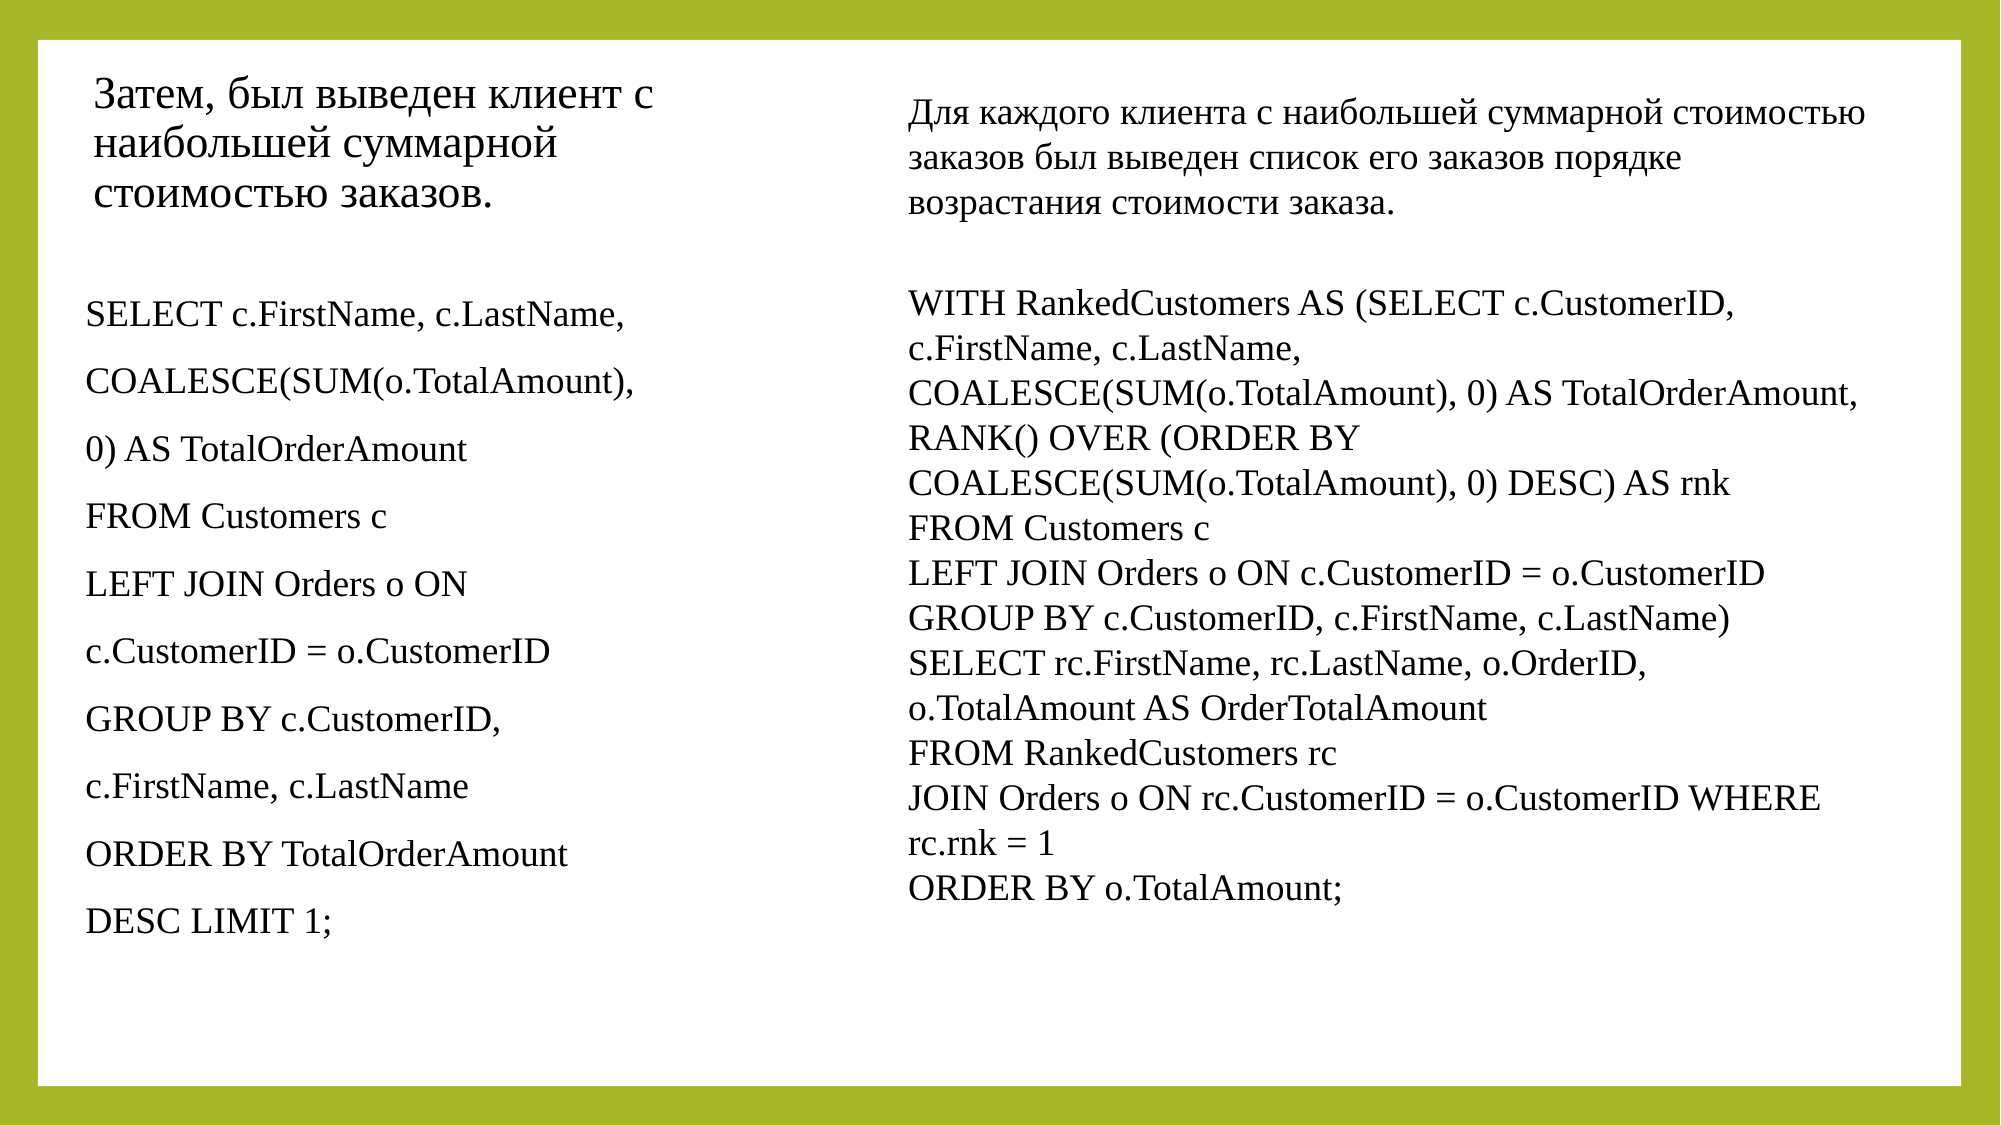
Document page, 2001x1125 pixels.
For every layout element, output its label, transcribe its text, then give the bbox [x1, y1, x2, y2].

text_box SELECT c.FirstName, c.LastName, COALESCE(SUM(o.TotalAmount), 0) AS TotalOrderAmount FROM Customers c LEFT JOIN Orders o ON c.CustomerID = o.CustomerID GROUP BY c.CustomerID, c.FirstName, c.LastName ORDER BY TotalOrderAmount DESC LIMIT 1; [70, 258, 672, 949]
text_box WITH RankedCustomers AS (SELECT c.CustomerID, c.FirstName, c.LastName, COALESCE(SUM(o.TotalAmount), 0) AS TotalOrderAmount, RANK() OVER (ORDER BY COALESCE(SUM(o.TotalAmount), 0) DESC) AS rnk FROM Customers c LEFT JOIN Orders o ON c.CustomerID = o.CustomerID GROUP BY c.CustomerID, c.FirstName, c.LastName) SELECT rc.FirstName, rc.LastName, o.OrderID, o.TotalAmount AS OrderTotalAmount FROM RankedCustomers rc JOIN Orders o ON rc.CustomerID = o.CustomerID WHERE rc.rnk = 1 ORDER BY o.TotalAmount; [893, 270, 1894, 916]
text_box Для каждого клиента с наибольшей суммарной стоимостью заказов был выведен список его заказов порядке возрастания стоимости заказа. [893, 79, 1894, 229]
list Затем, был выведен клиент с наибольшей суммарной стоимостью заказов. [70, 61, 685, 457]
